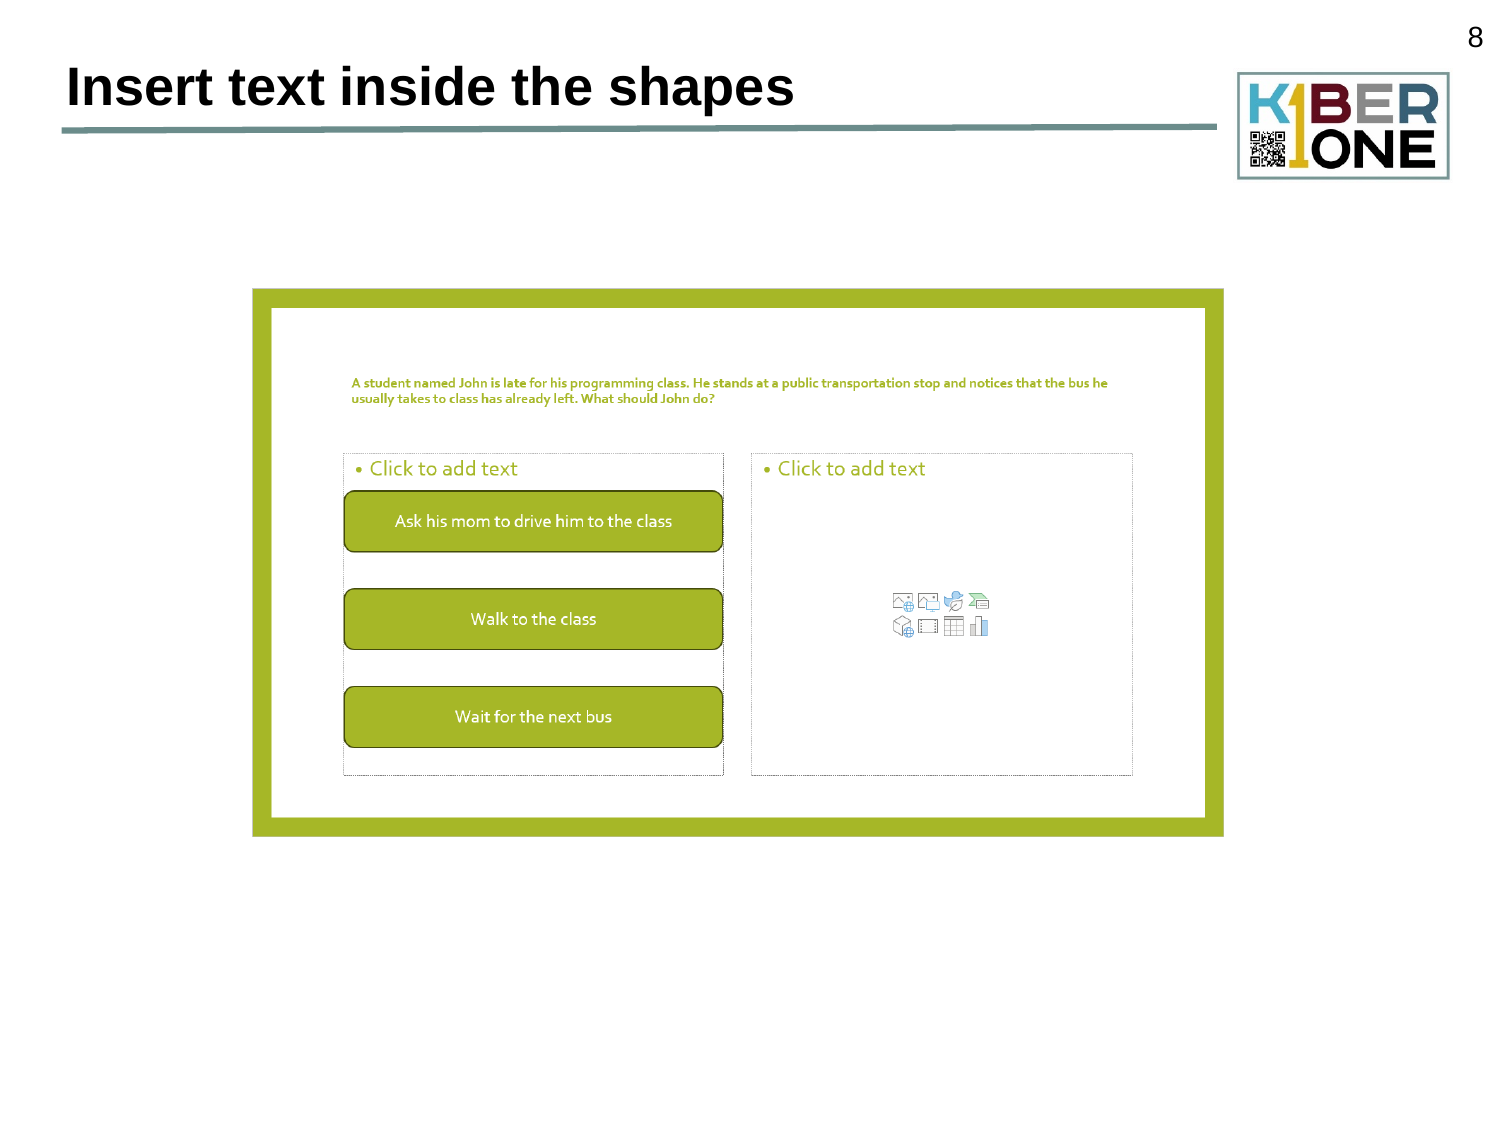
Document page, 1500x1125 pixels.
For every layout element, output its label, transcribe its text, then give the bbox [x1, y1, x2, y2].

title Insert text inside the shapes [51, 49, 1148, 127]
slide_number 8 [1148, 0, 1499, 75]
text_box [61, 68, 1454, 183]
picture [251, 288, 1225, 837]
